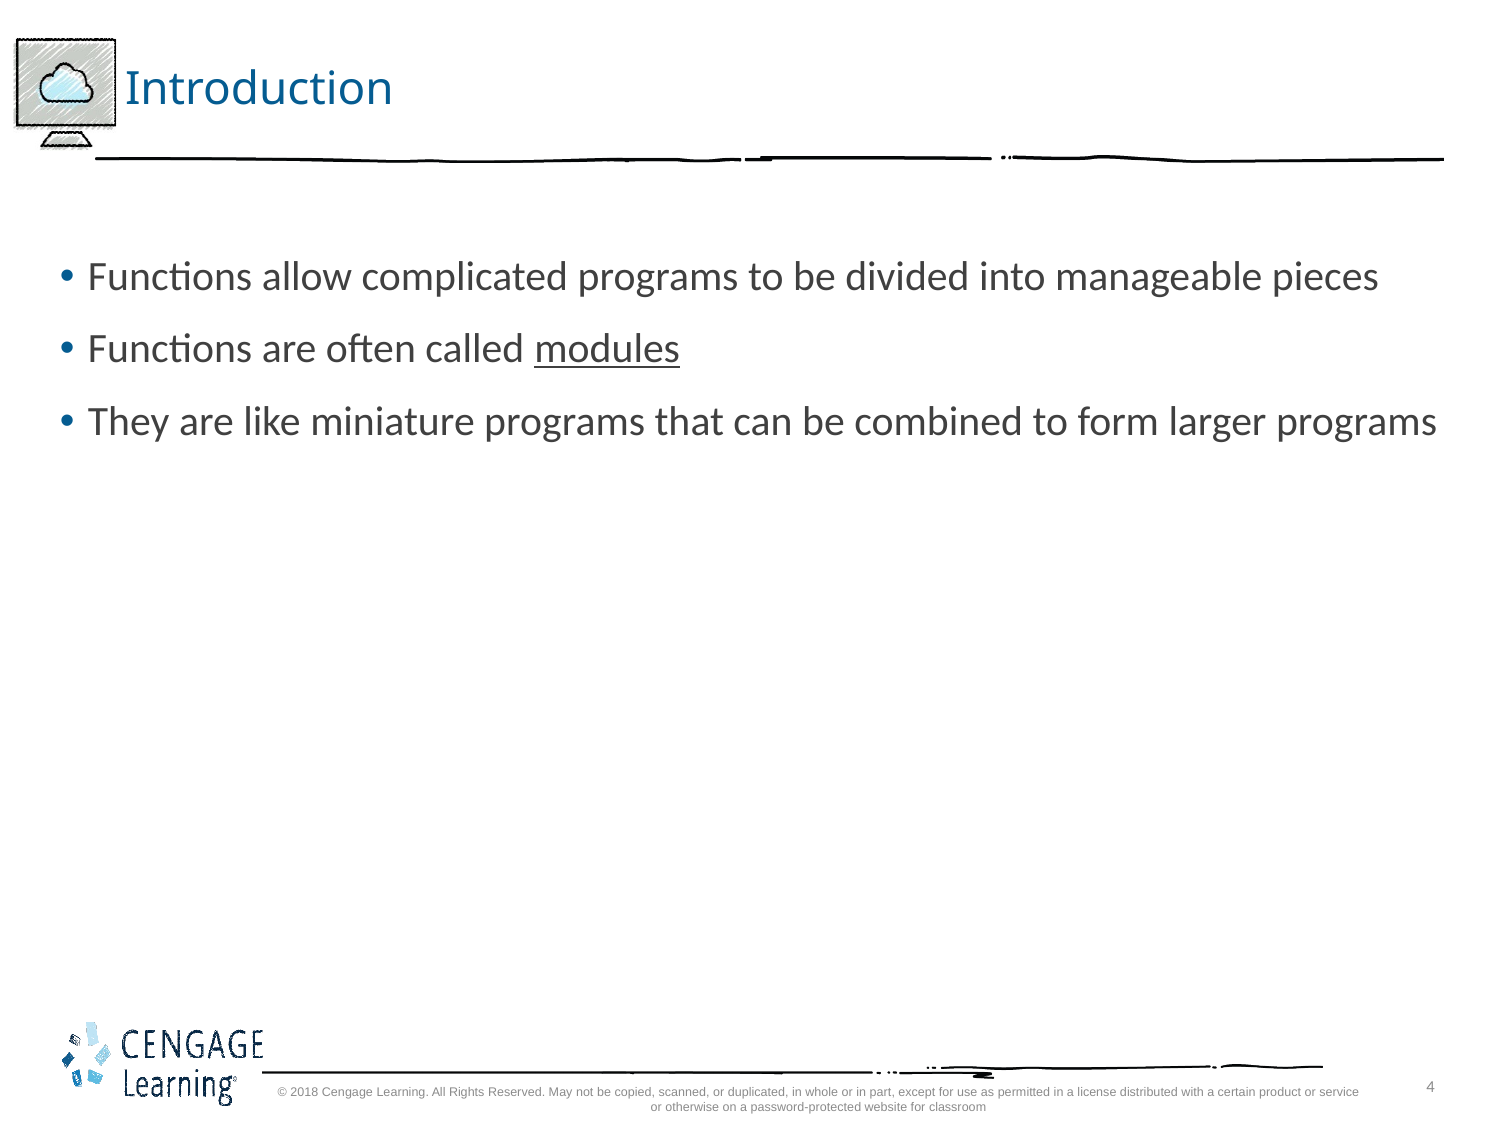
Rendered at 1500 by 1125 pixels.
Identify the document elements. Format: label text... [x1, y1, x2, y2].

title Introduction [125, 66, 1442, 116]
picture [13, 36, 117, 151]
footer © 2018 Cengage Learning. All Rights Reserved. May not be copied, scanned, or duplicated, in whole or in part, except for use as permitted in a license distributed with a certain product or service or otherwise on a password-protected website for classroom [262, 1079, 1375, 1120]
picture [95, 155, 1444, 163]
picture [62, 1022, 1323, 1106]
list Functions allow complicated programs to be divided into manageable pieces Functions are often called modules They are like miniature programs that can be combined to form larger programs [59, 252, 1441, 447]
